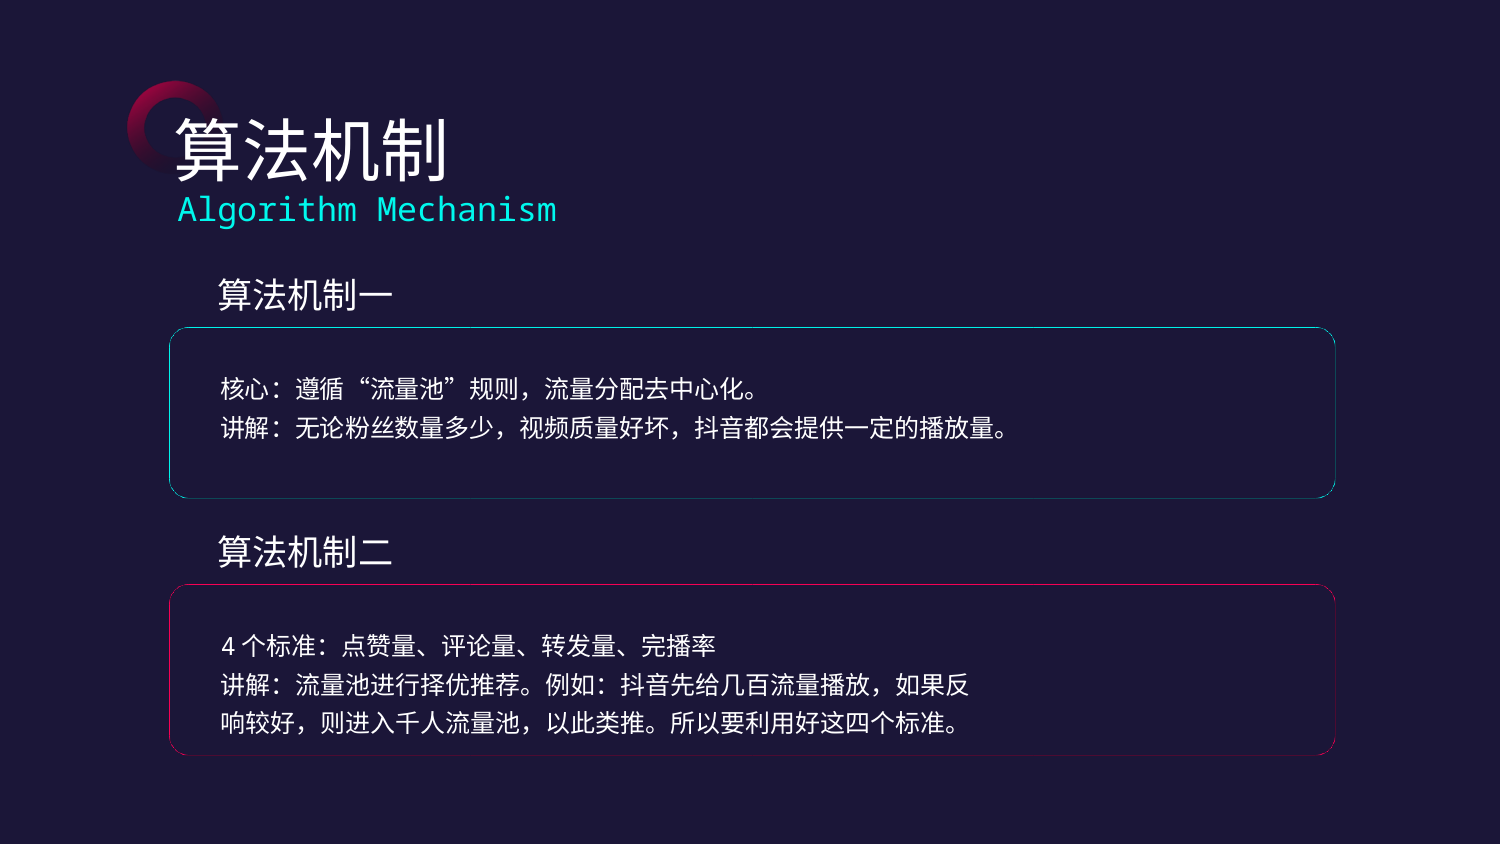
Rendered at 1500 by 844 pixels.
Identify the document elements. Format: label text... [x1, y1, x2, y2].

picture [121, 80, 229, 176]
picture [167, 325, 1336, 499]
text_box 算法机制一 [202, 266, 599, 309]
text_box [165, 105, 774, 228]
picture [167, 582, 1336, 756]
text_box 算法机制二 [202, 523, 610, 566]
